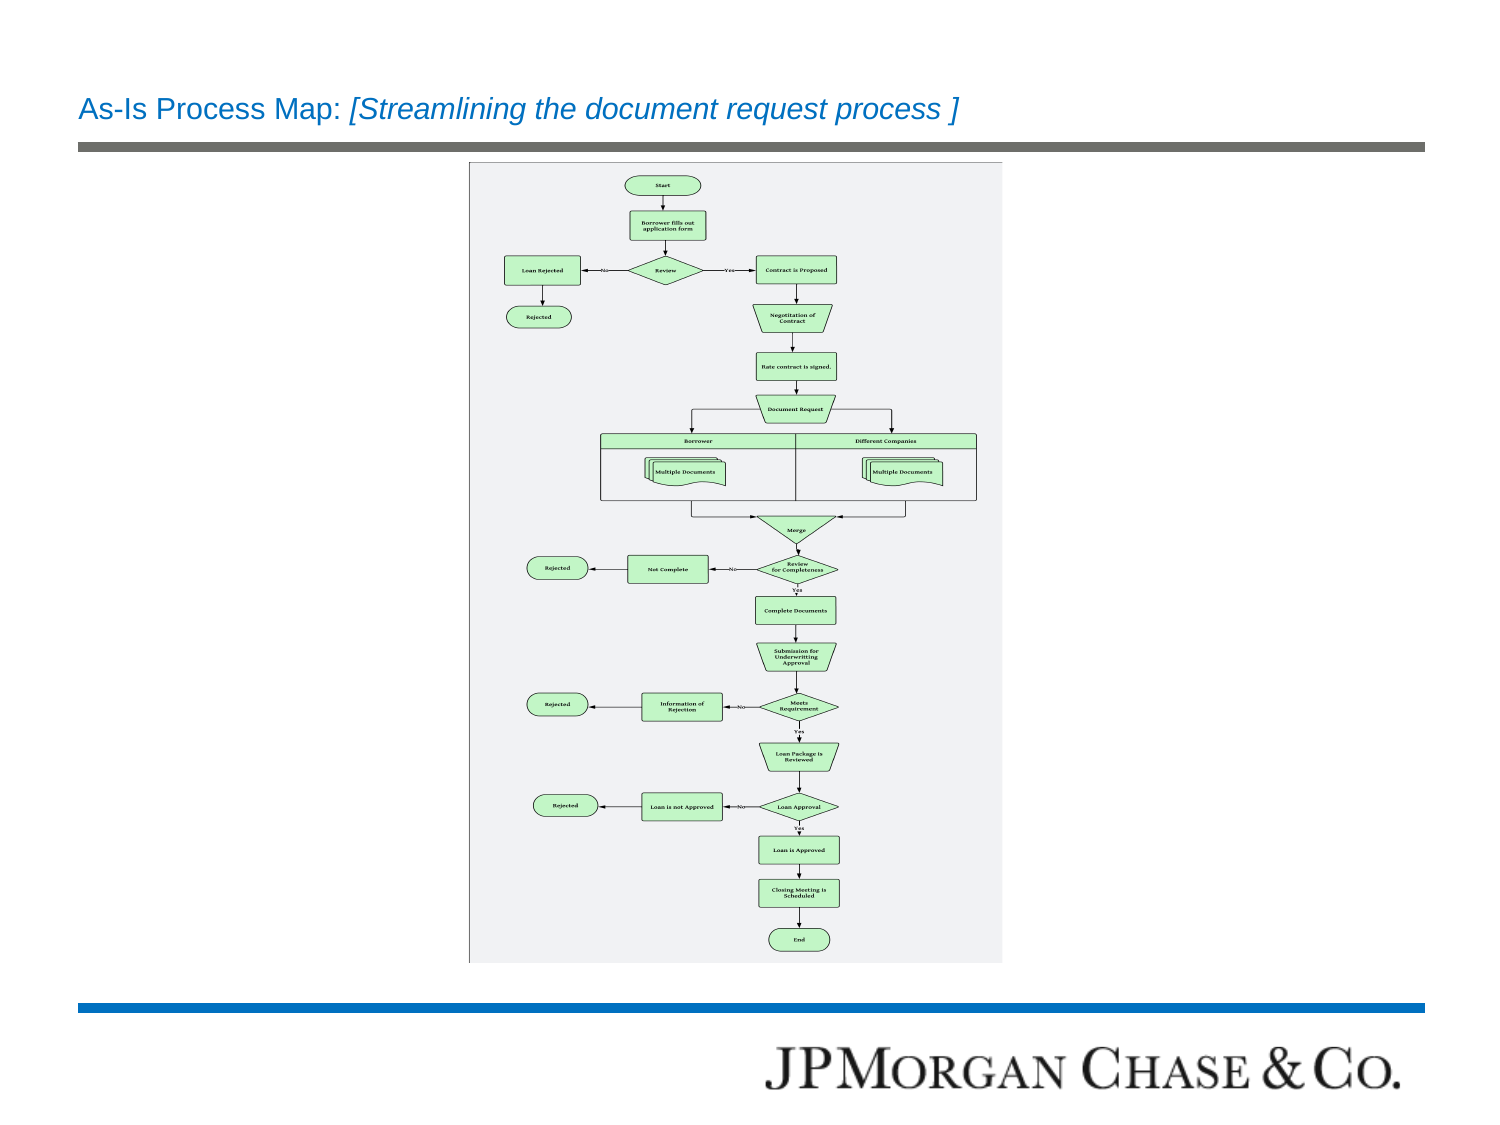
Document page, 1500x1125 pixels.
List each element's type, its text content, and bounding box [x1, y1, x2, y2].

picture [468, 162, 1003, 963]
picture [749, 1039, 1416, 1098]
title As-Is Process Map: [Streamlining the document request process ] [78, 87, 1429, 134]
